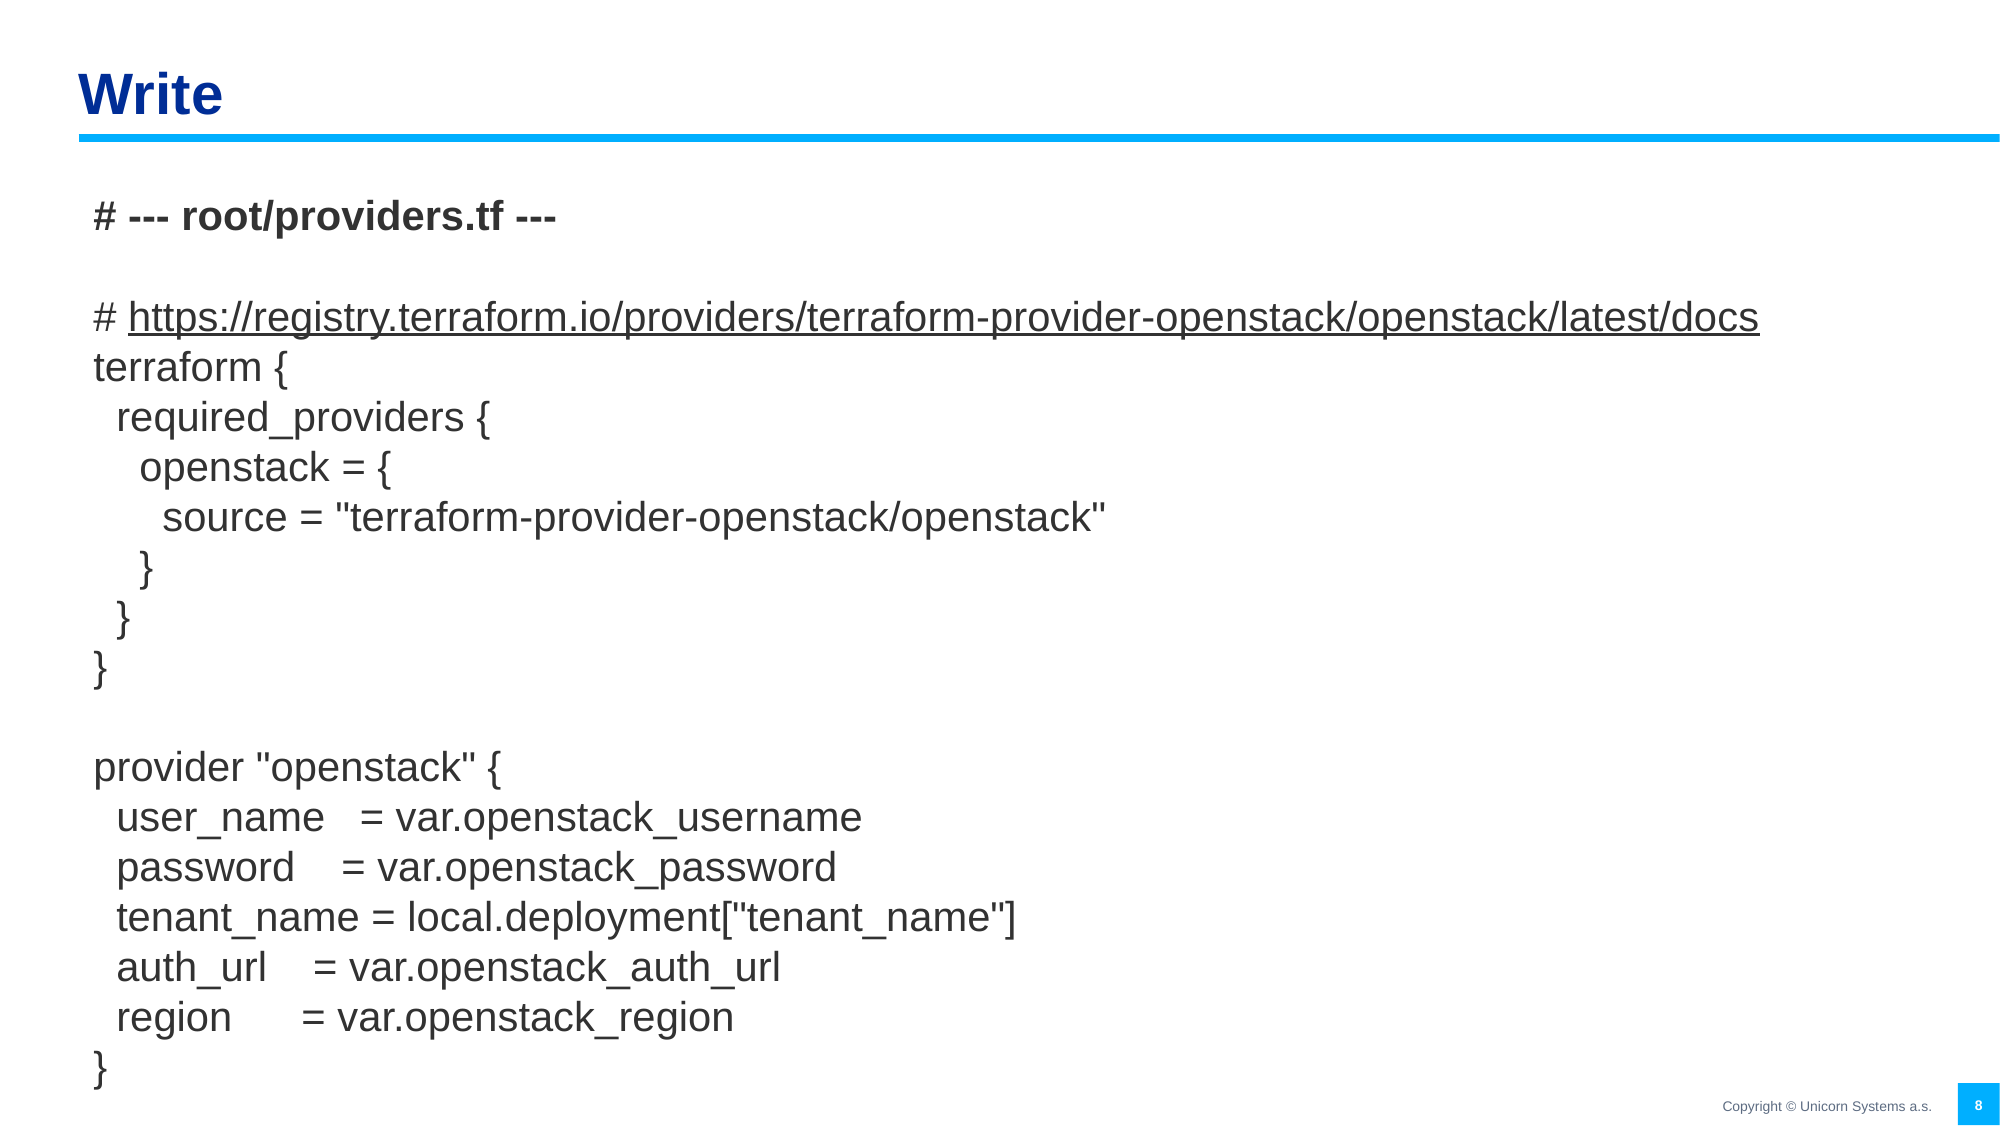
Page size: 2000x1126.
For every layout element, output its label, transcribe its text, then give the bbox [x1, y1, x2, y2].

title Write [78, 0, 1921, 134]
footer Copyright © Unicorn Systems a.s. [1273, 1076, 1948, 1126]
slide_number 8 [1945, 1074, 2000, 1126]
text_box # --- root/providers.tf --- # https://registry.terraform.io/providers/terraform-provider-openstack/openstack/latest/docs terraform { required_providers { openstack = { source = "terraform-provider-openstack/openstack" } } } provider "openstack" { user_name = var.openstack_username password = var.openstack_password tenant_name = local.deployment["tenant_name"] auth_url = var.openstack_auth_url region = var.openstack_region } [78, 181, 1921, 1098]
